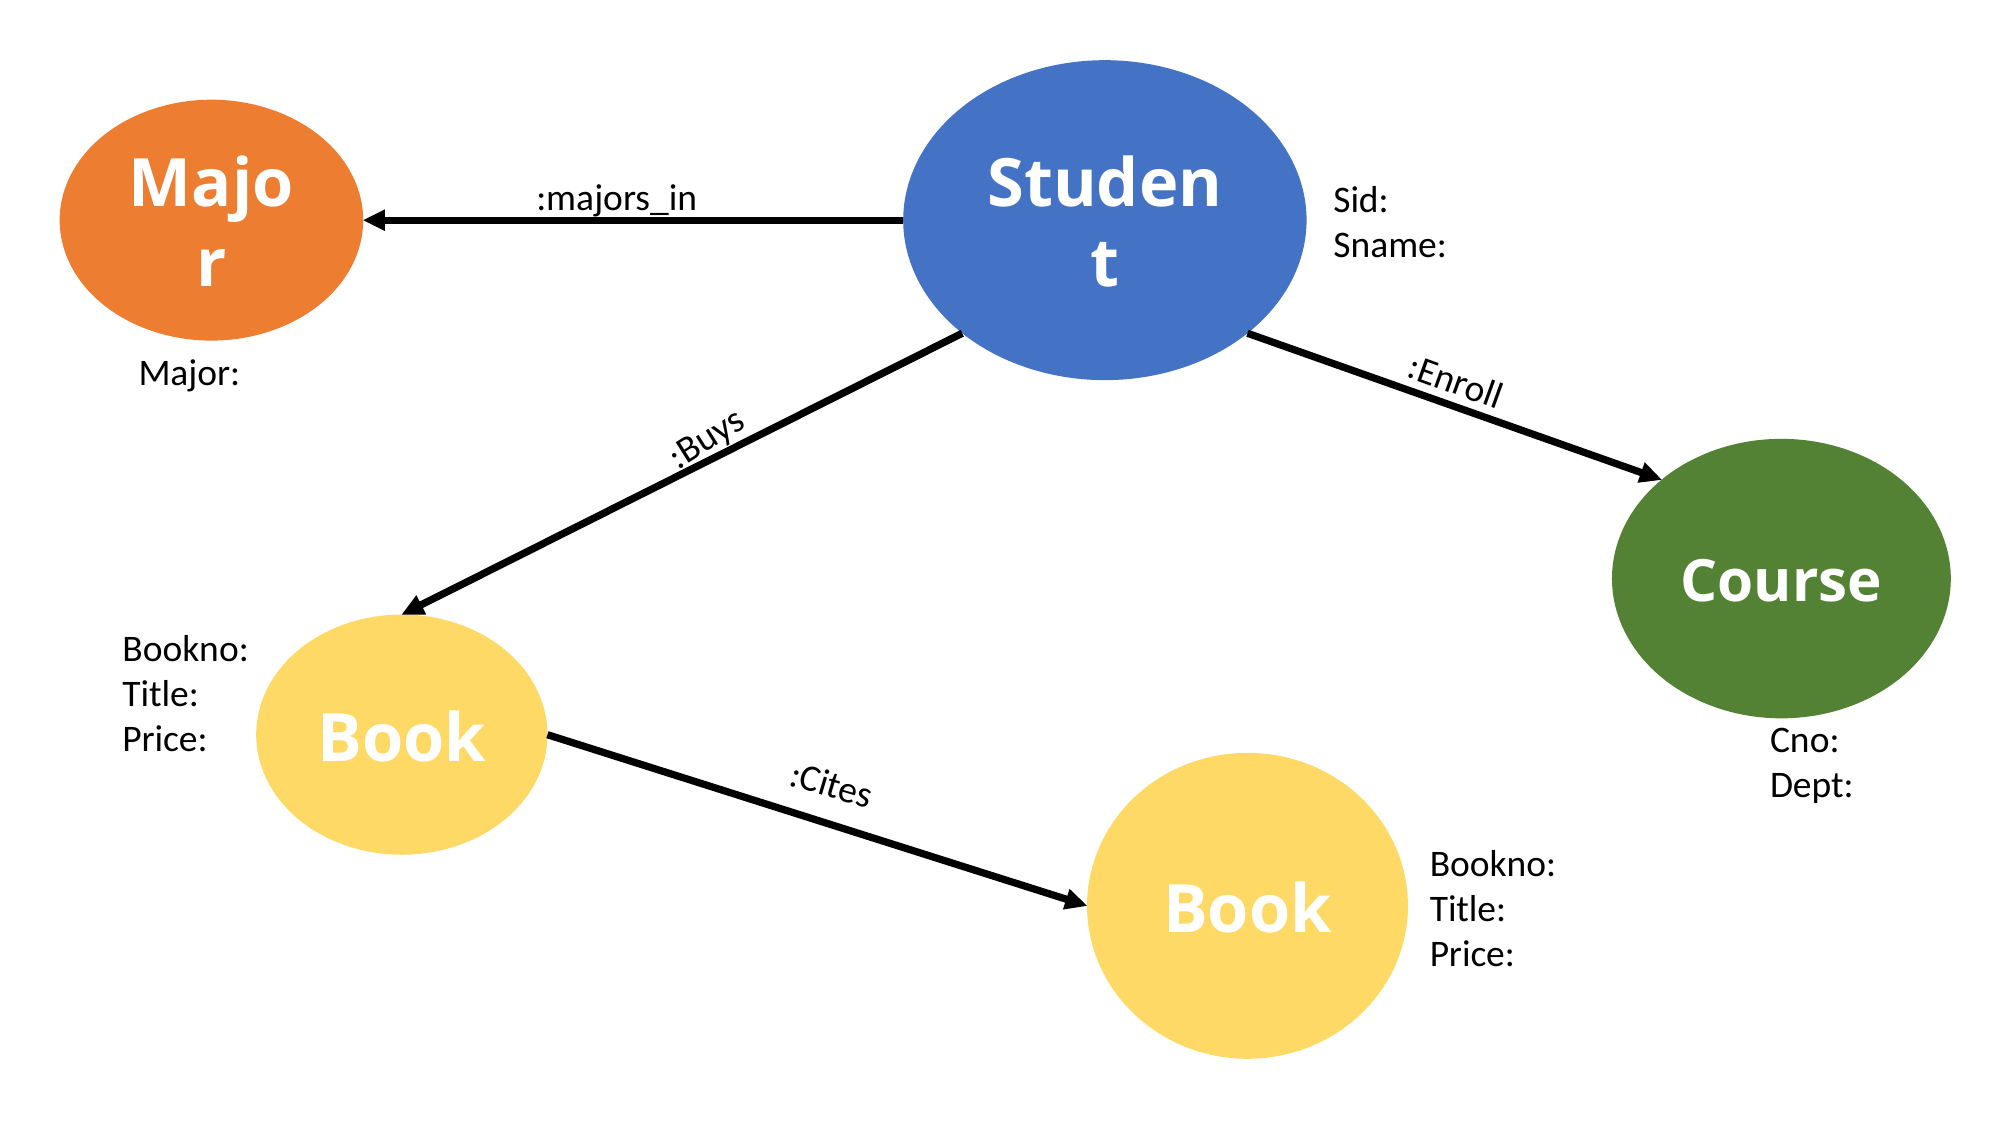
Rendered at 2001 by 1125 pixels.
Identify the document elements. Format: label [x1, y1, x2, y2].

text_box [59, 60, 1951, 1059]
